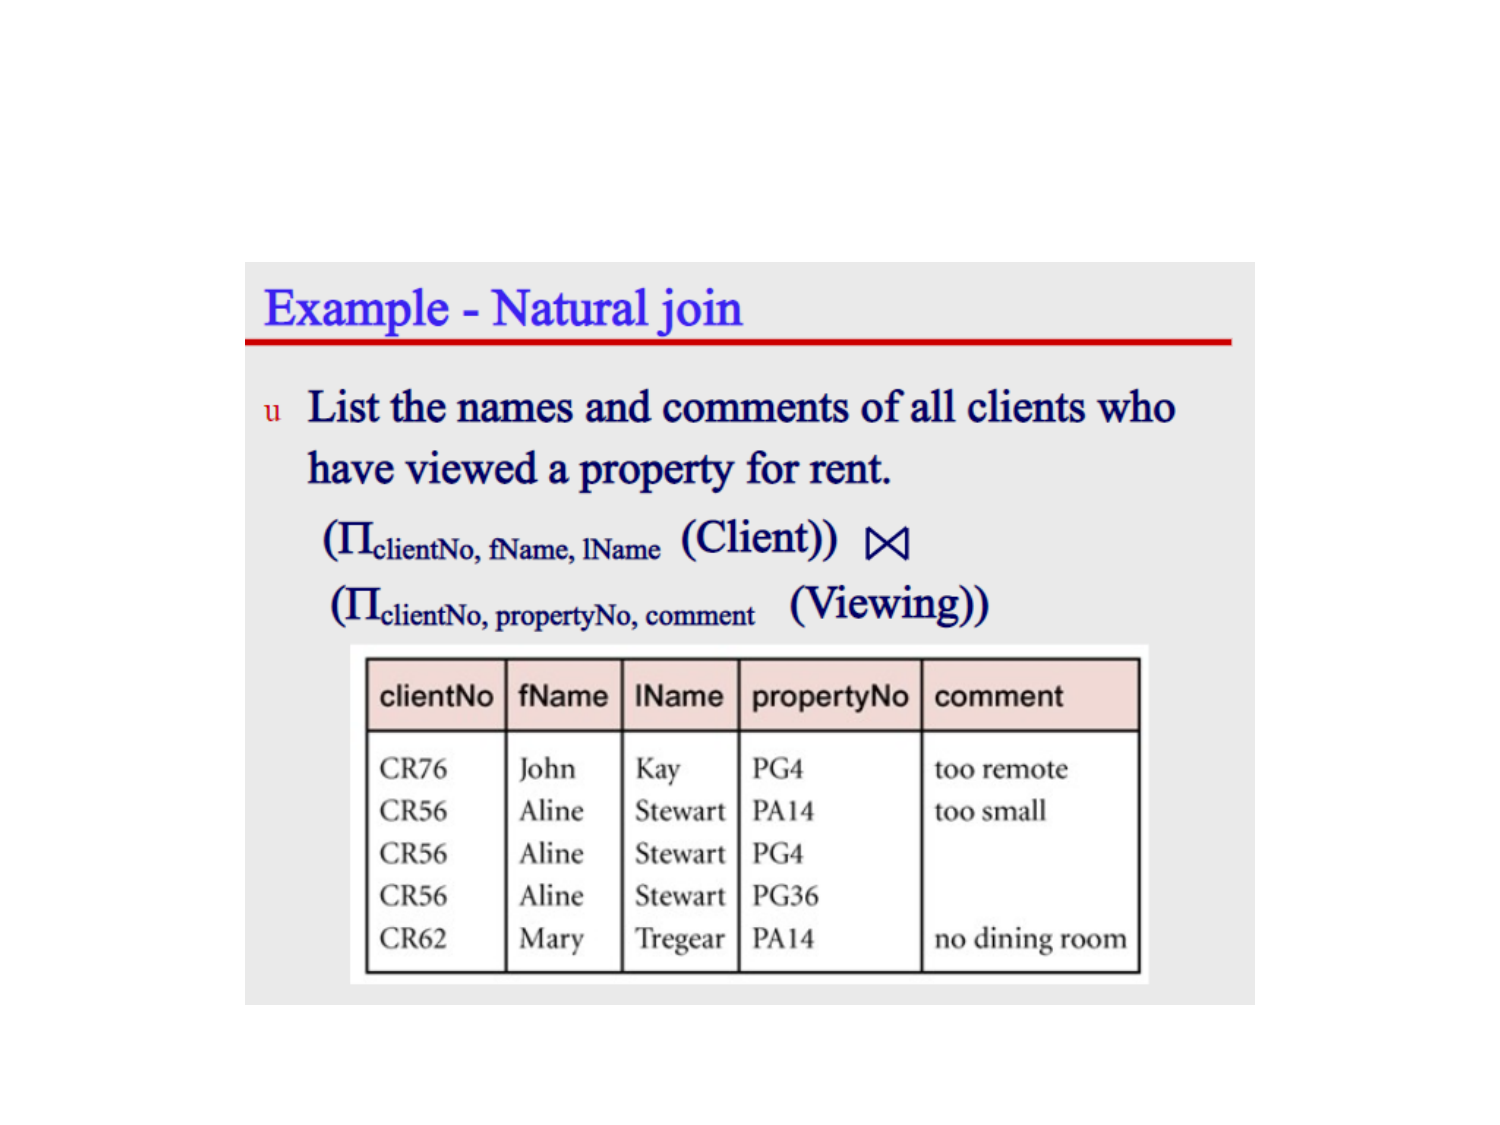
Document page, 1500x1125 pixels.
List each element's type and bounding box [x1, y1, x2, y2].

list [245, 262, 1255, 1006]
